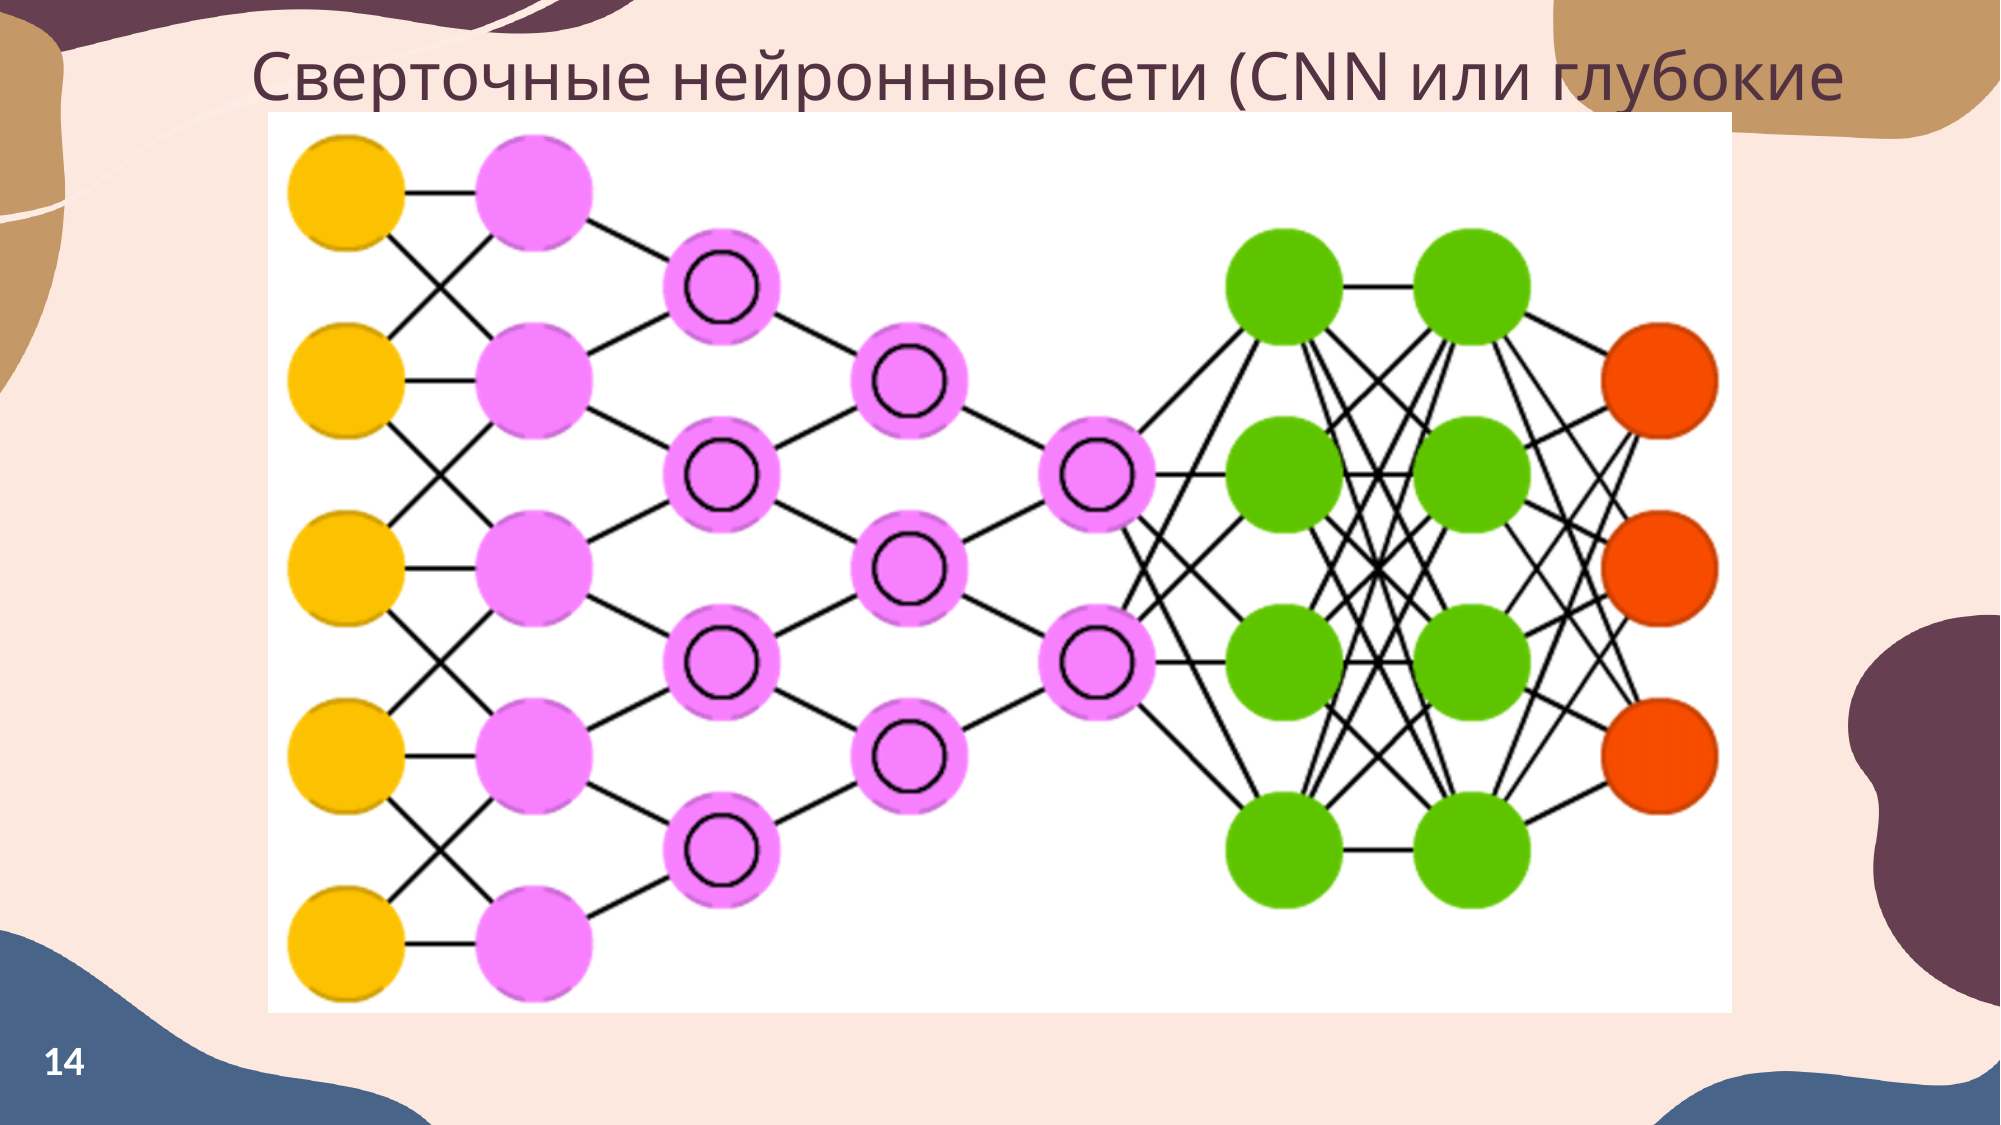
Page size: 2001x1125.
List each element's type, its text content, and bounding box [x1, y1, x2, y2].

title Сверточные нейронные сети (CNN или глубокие сверточные нейронные сети, DCNN) [158, 59, 1941, 170]
slide_number 14 [19, 1013, 100, 1105]
picture [0, 0, 2000, 1125]
